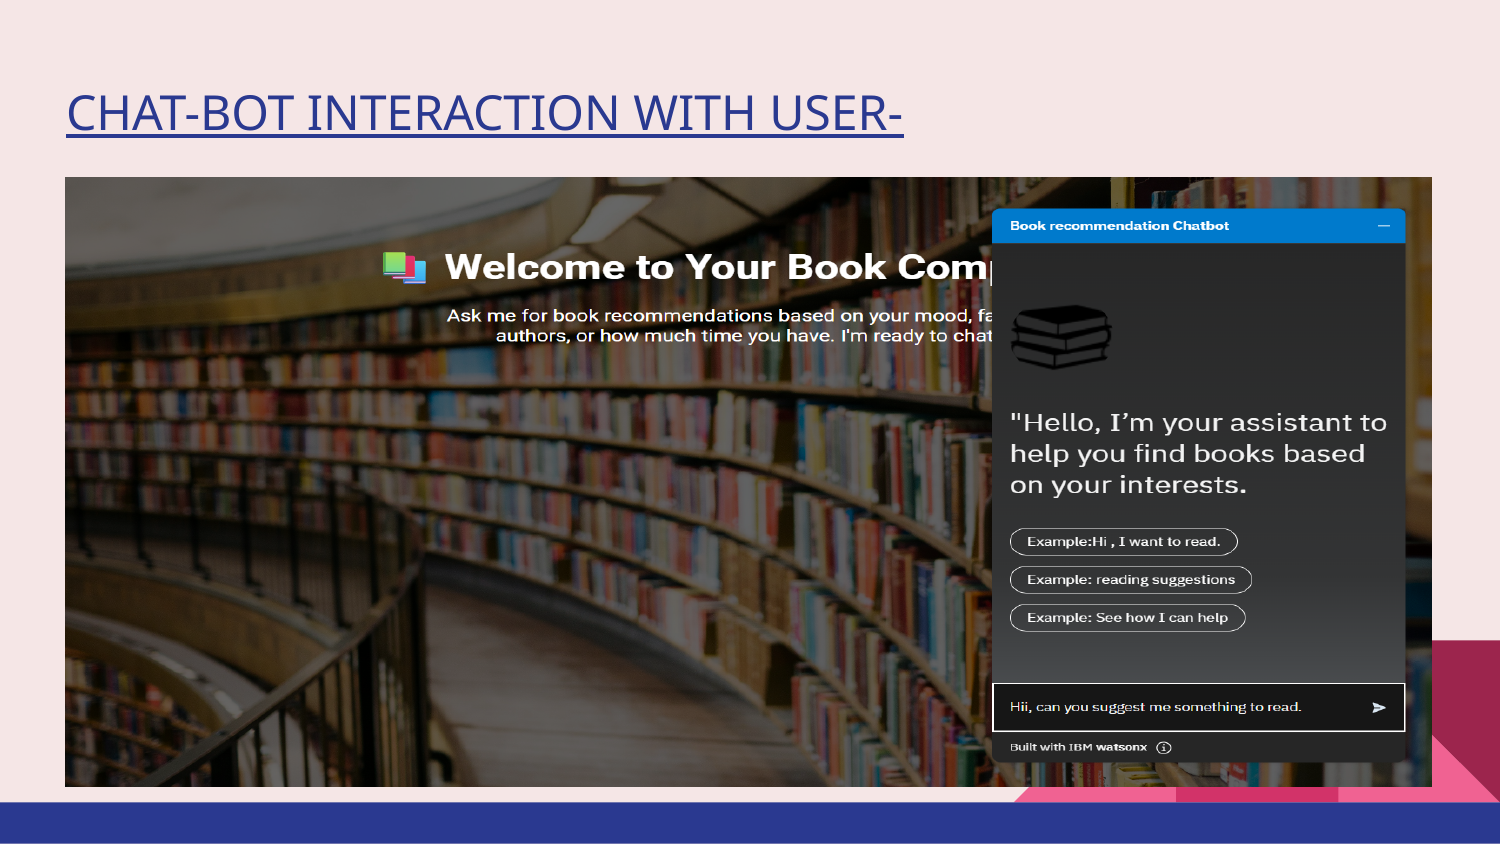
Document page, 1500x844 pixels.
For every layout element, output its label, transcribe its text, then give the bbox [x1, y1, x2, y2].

title CHAT-BOT INTERACTION WITH USER- [51, 67, 1449, 167]
picture [64, 177, 1432, 787]
